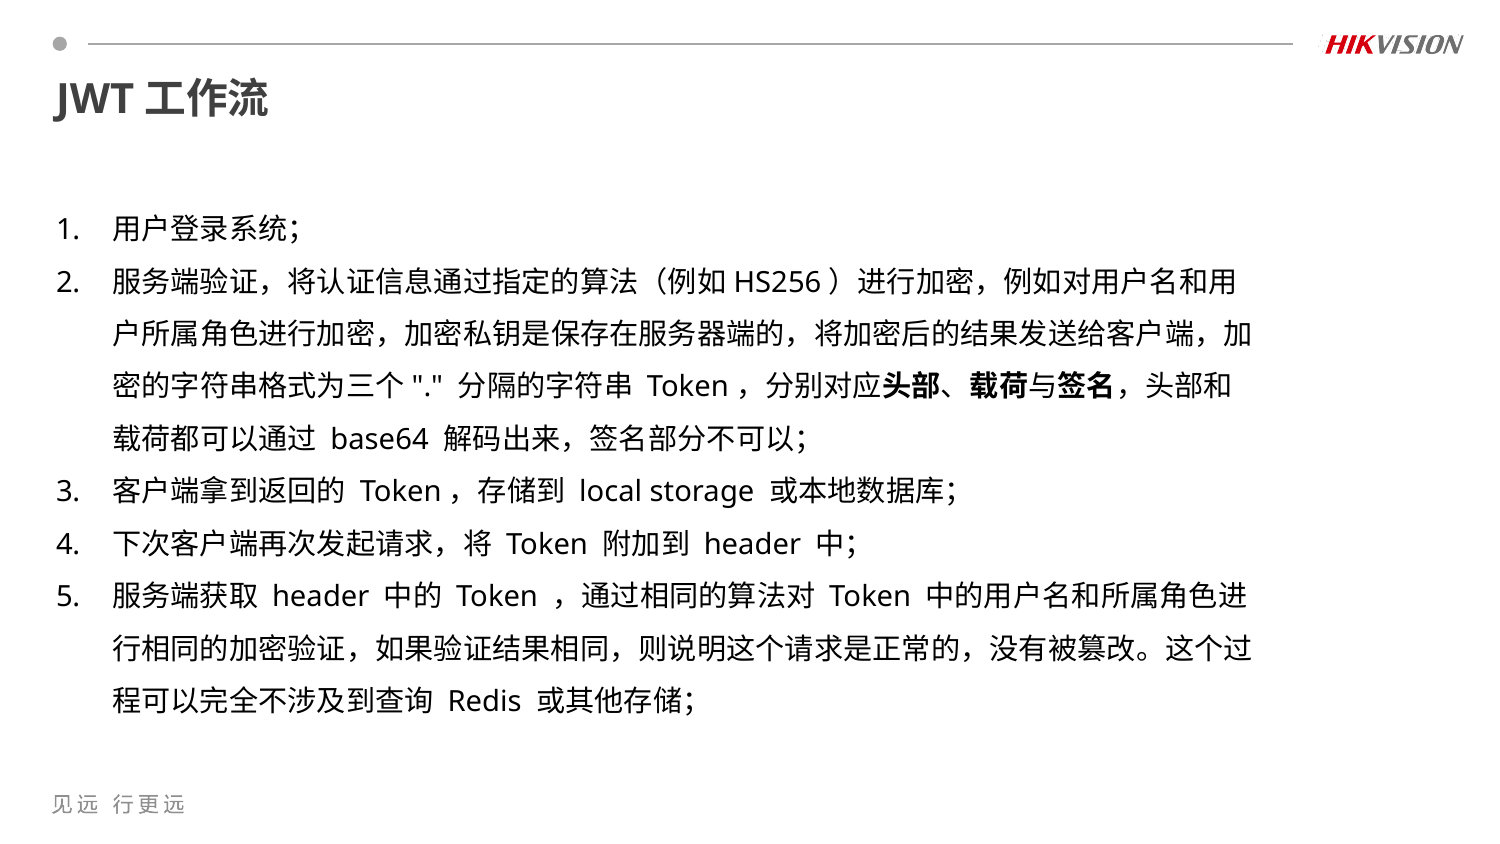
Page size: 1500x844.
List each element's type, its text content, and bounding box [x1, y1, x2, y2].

picture [1316, 34, 1464, 54]
title JWT工作流 [41, 63, 1034, 123]
text_box 用户登录系统； 服务端验证，将认证信息通过指定的算法（例如HS256）进行加密，例如对用户名和用户所属角色进行加密，加密私钥是保存在服务器端的，将加密后的结果发送给客户端，加密的字符串格式为三个"." 分隔的字符串 Token，分别对应头部、载荷与签名，头部和载荷都可以通过 base64 解码出来，签名部分不可以； 客户端拿到返回的 Token，存储到 local storage 或本地数据库； 下次客户端再次发起请求，将 Token 附加到 header 中； 服务端获取 header 中的 Token ，通过相同的算法对 Token 中的用户名和所属角色进行相同的加密验证，如果验证结果相同，则说明这个请求是正常的，没有被篡改。这个过程可以完全不涉及到查询 Redis 或其他存储； [41, 185, 1270, 725]
